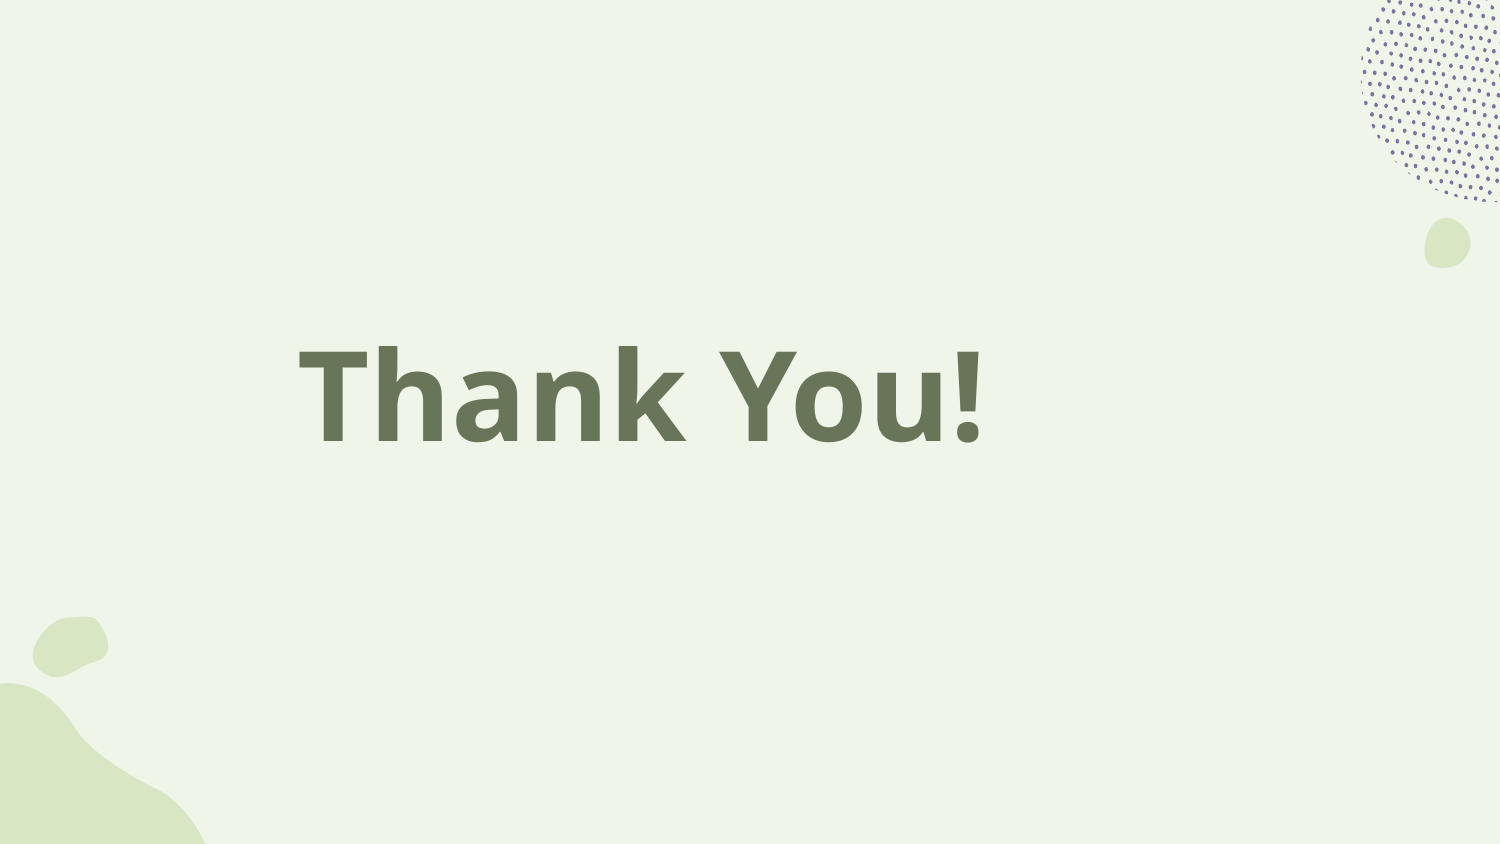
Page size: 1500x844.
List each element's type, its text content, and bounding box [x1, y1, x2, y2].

text_box Thank You! [282, 309, 1338, 475]
